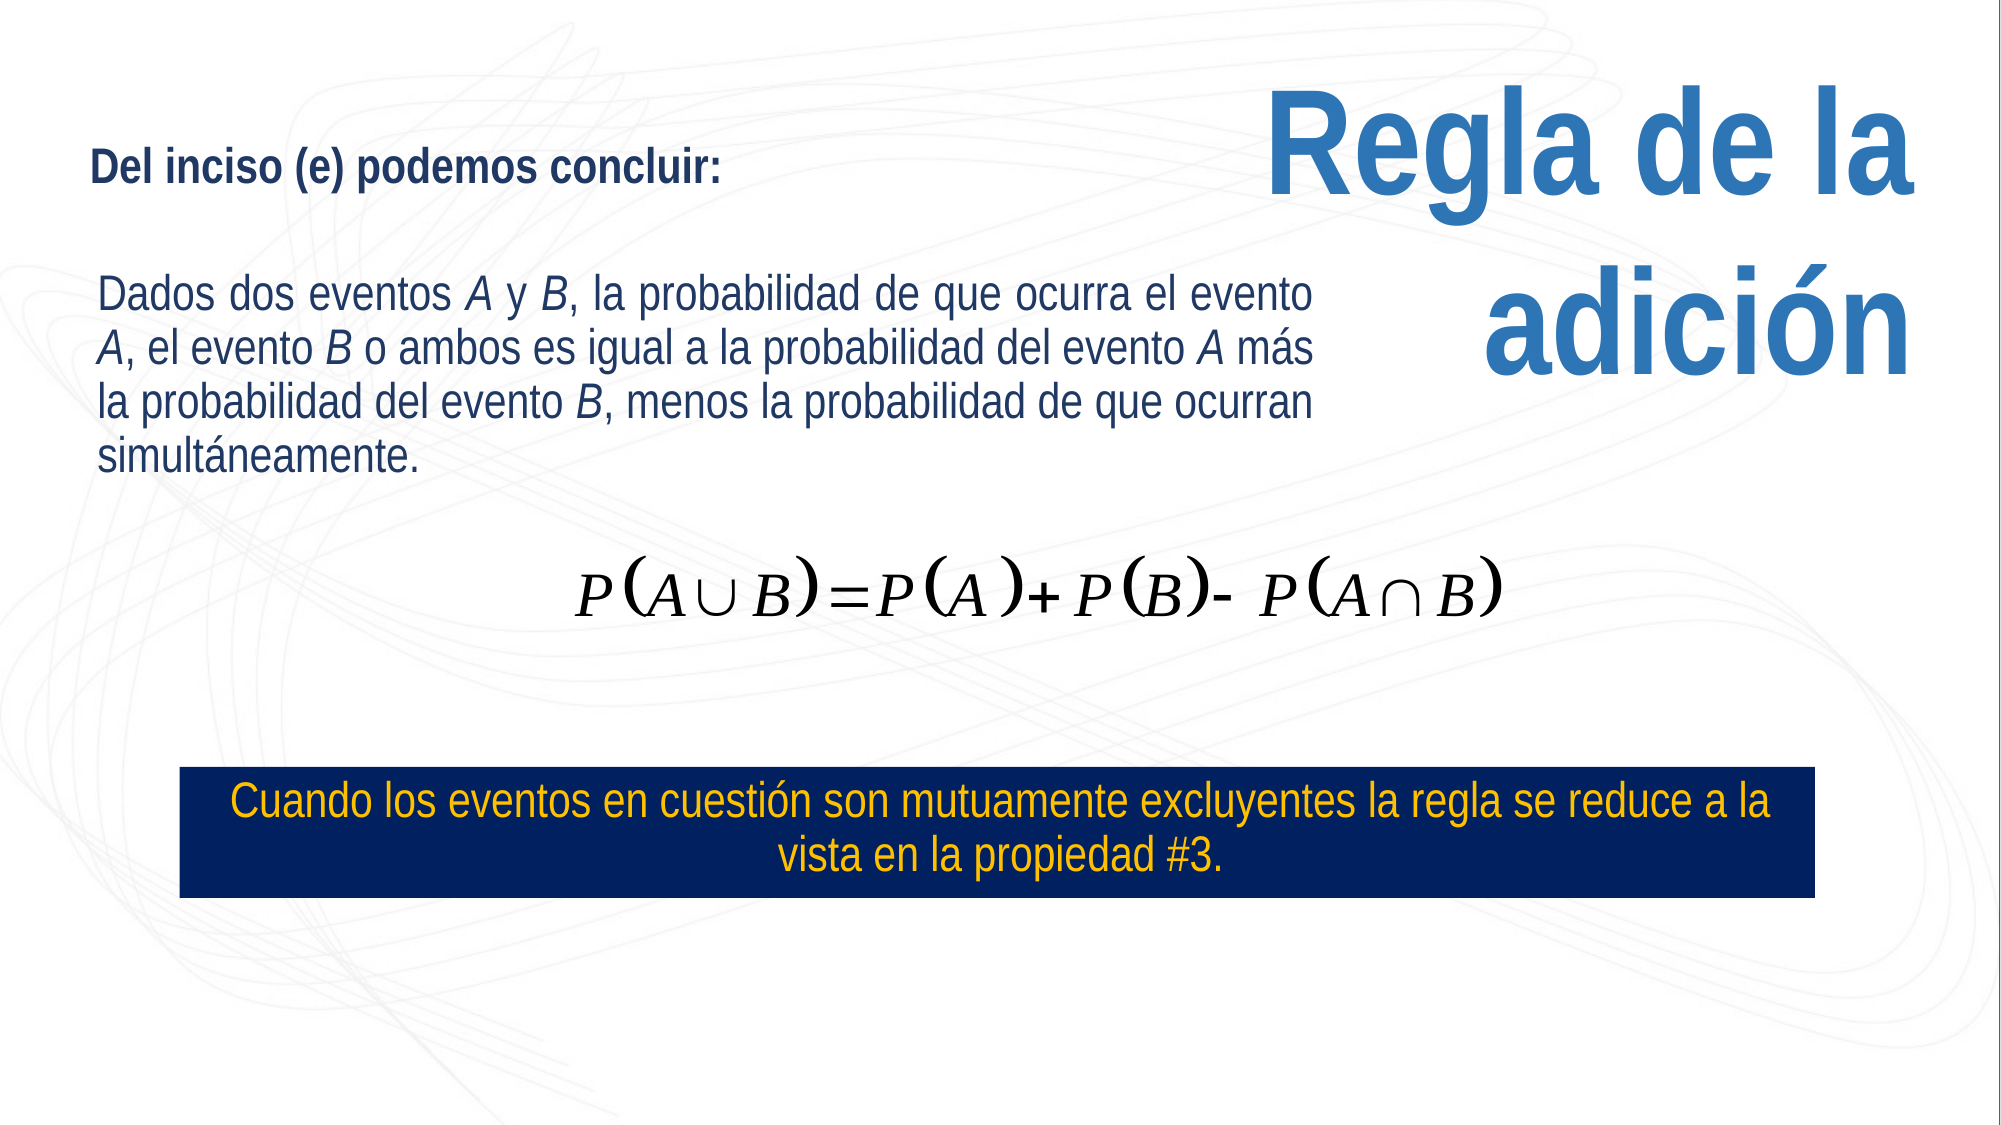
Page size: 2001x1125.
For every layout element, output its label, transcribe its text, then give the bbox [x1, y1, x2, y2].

text_box Regla de la adición [870, 37, 1930, 413]
picture [0, 0, 2001, 1125]
list Del inciso (e) podemos concluir: Dados dos eventos A y B, la probabilidad de que ocurra el evento A, el evento B o ambos es igual a la probabilidad del evento A más la probabilidad del evento B, menos la probabilidad de que ocurran simultáneamente. [74, 132, 1330, 608]
text_box Cuando los eventos en cuestión son mutuamente excluyentes la regla se reduce a la vista en la propiedad #3. [179, 766, 1815, 898]
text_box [563, 553, 1507, 643]
